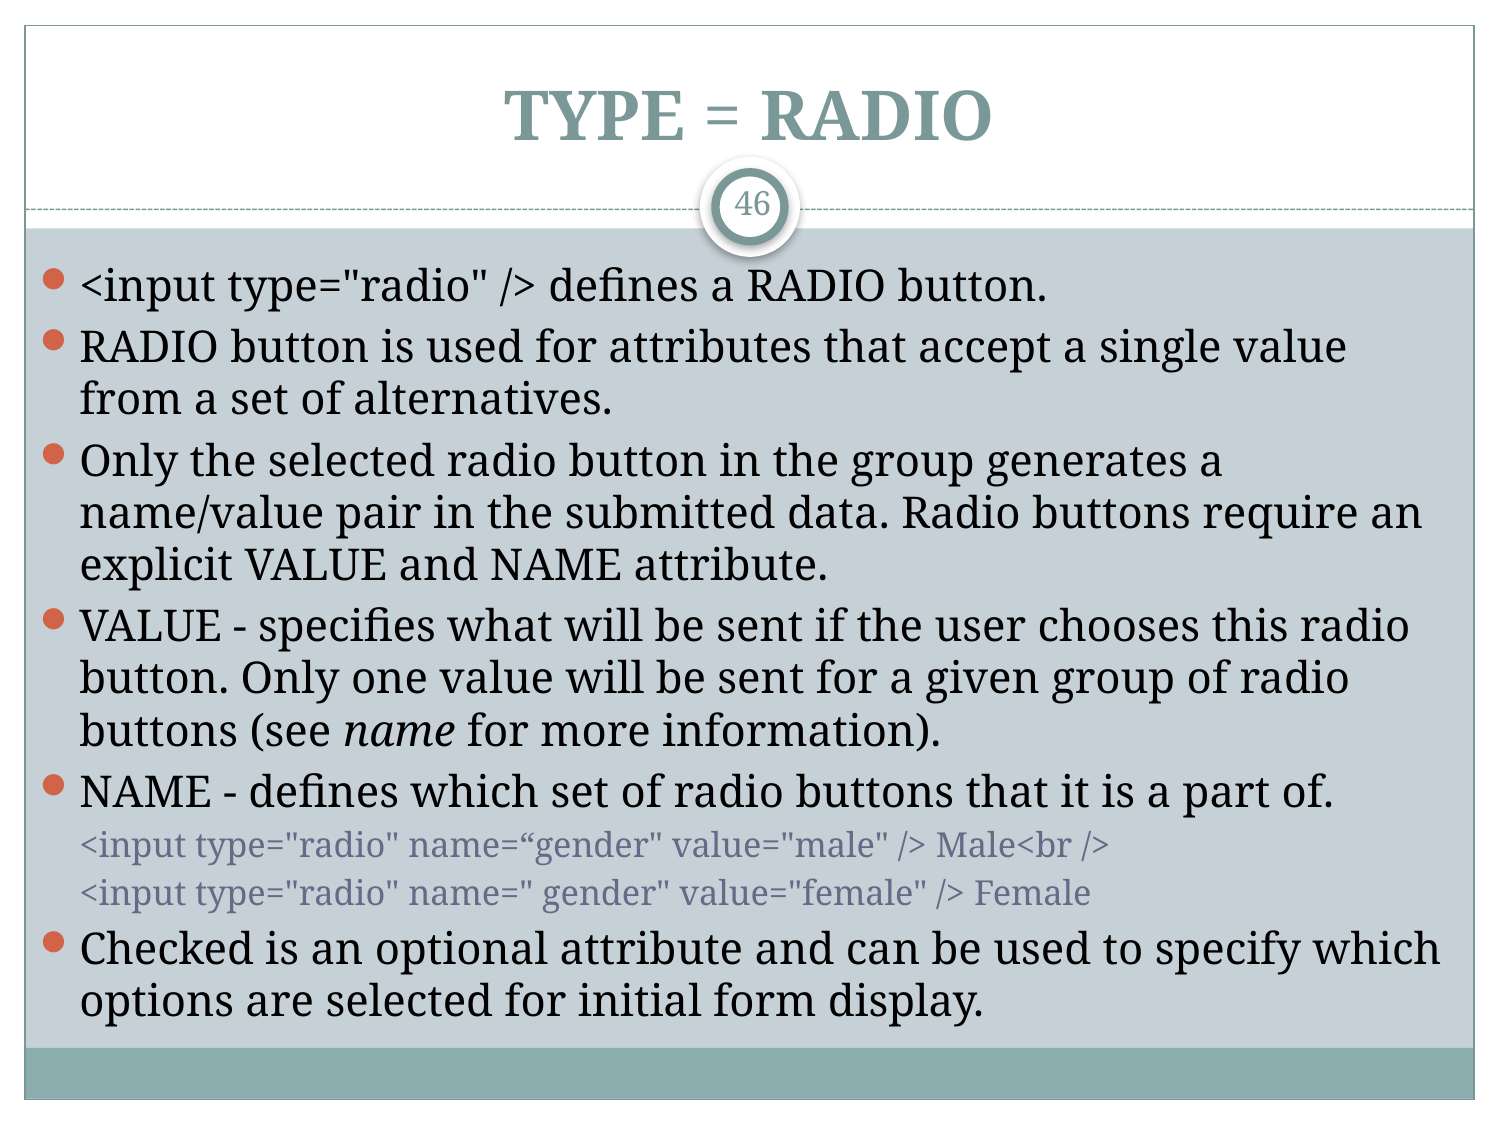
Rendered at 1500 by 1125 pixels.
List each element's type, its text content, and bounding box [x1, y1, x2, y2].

title TYPE = RADIO [49, 37, 1450, 162]
slide_number 46 [715, 168, 791, 241]
list <input type="radio" /> defines a RADIO button. RADIO button is used for attributes that accept a single value from a set of alternatives. Only the selected radio button in the group generates a name/value pair in the submitted data. Radio buttons require an explicit VALUE and NAME attribute. VALUE - specifies what will be sent if the user chooses this radio button. Only one value will be sent for a given group of radio buttons (see name for more information). NAME - defines which set of radio buttons that it is a part of. <input type="radio" name=“gender" value="male" /> Male<br /> <input type="radio" name=" gender" value="female" /> Female Checked is an optional attribute and can be used to specify which options are selected for initial form display. [24, 250, 1475, 1038]
